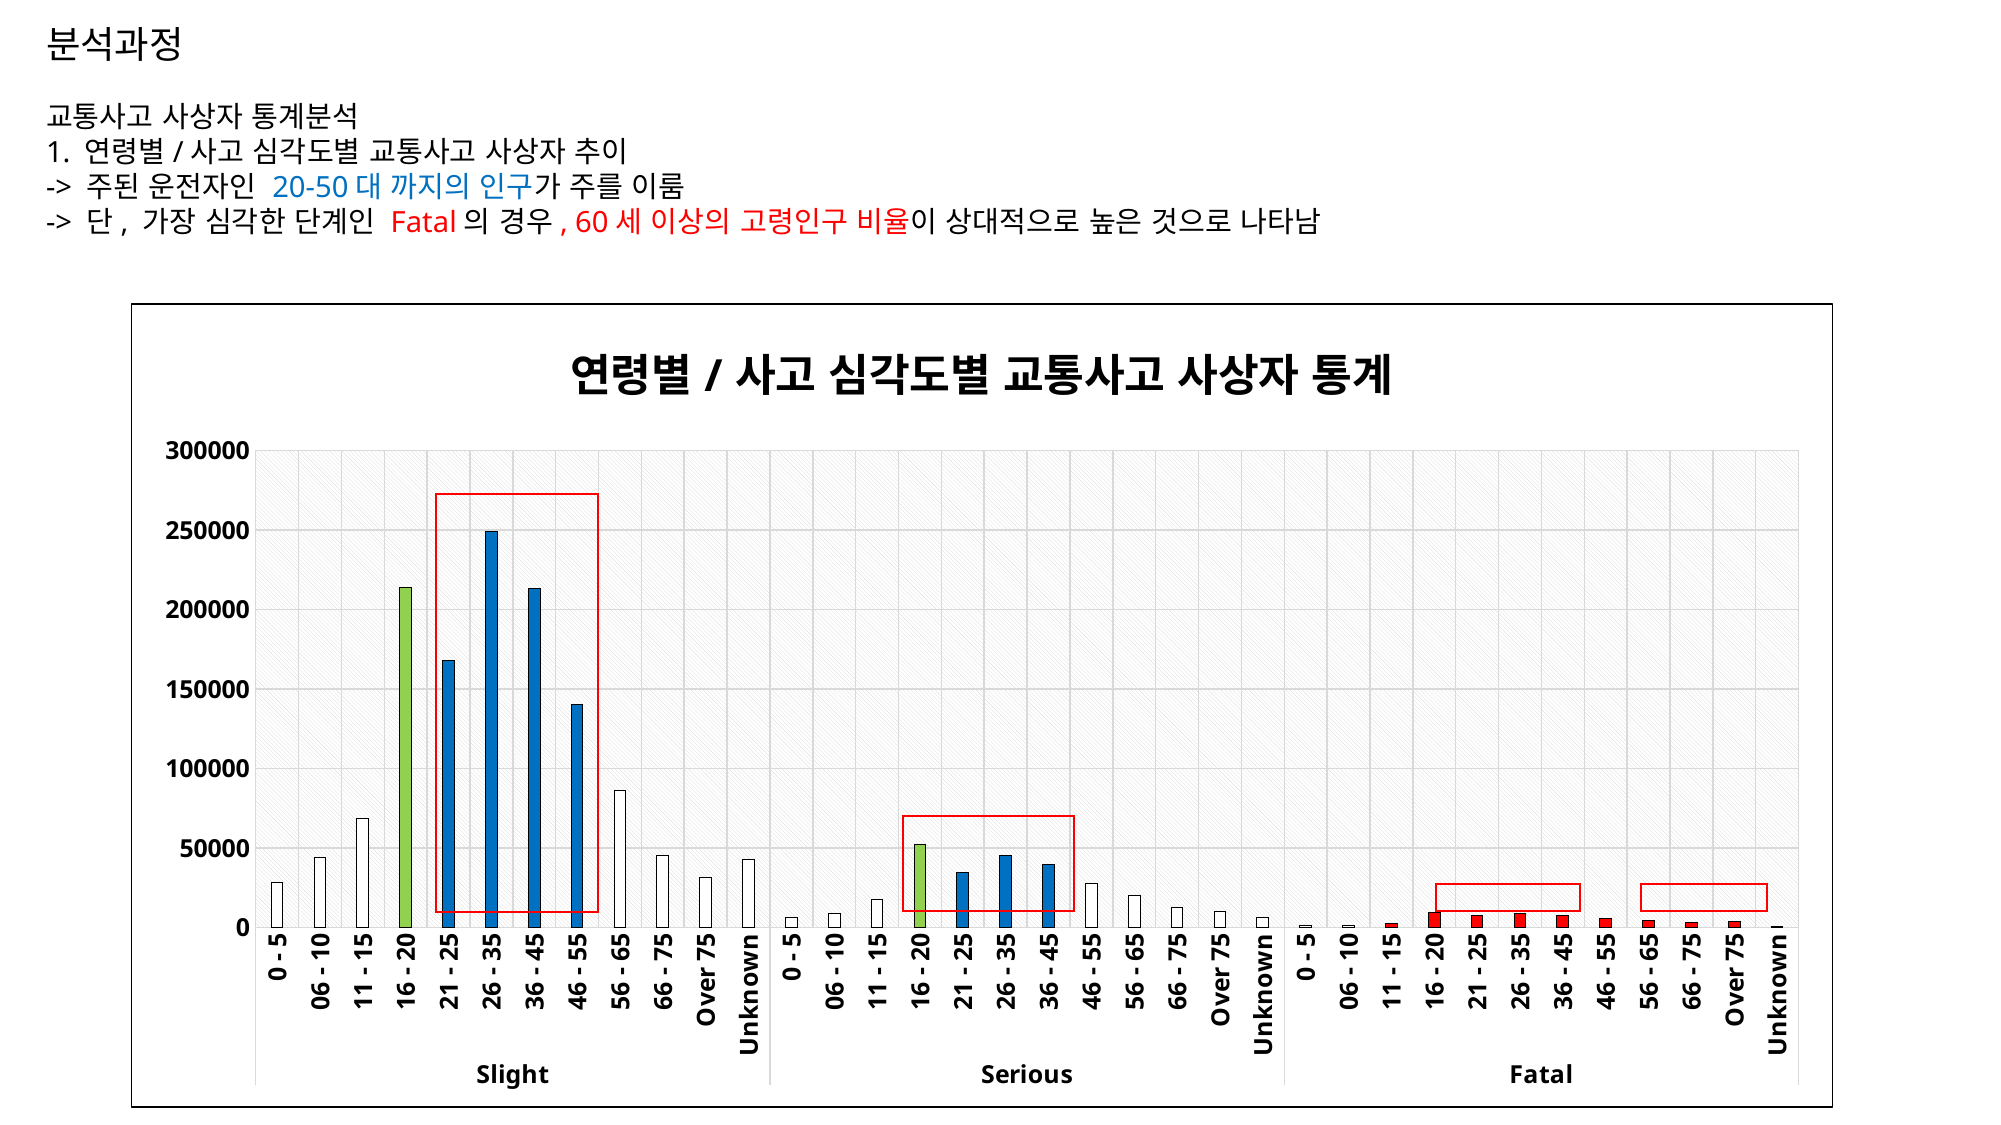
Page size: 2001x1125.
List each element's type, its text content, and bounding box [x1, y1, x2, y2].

text_box 분석과정 [31, 13, 564, 74]
text_box 교통사고 사상자 통계분석 1. 연령별/사고 심각도별 교통사고 사상자 추이 -> 주된 운전자인 20-50대 까지의 인구가 주를 이룸 -> 단, 가장 심각한 단계인 Fatal의 경우, 60세 이상의 고령인구 비율이 상대적으로 높은 것으로 나타남 [31, 91, 1834, 276]
chart [130, 303, 1834, 1108]
